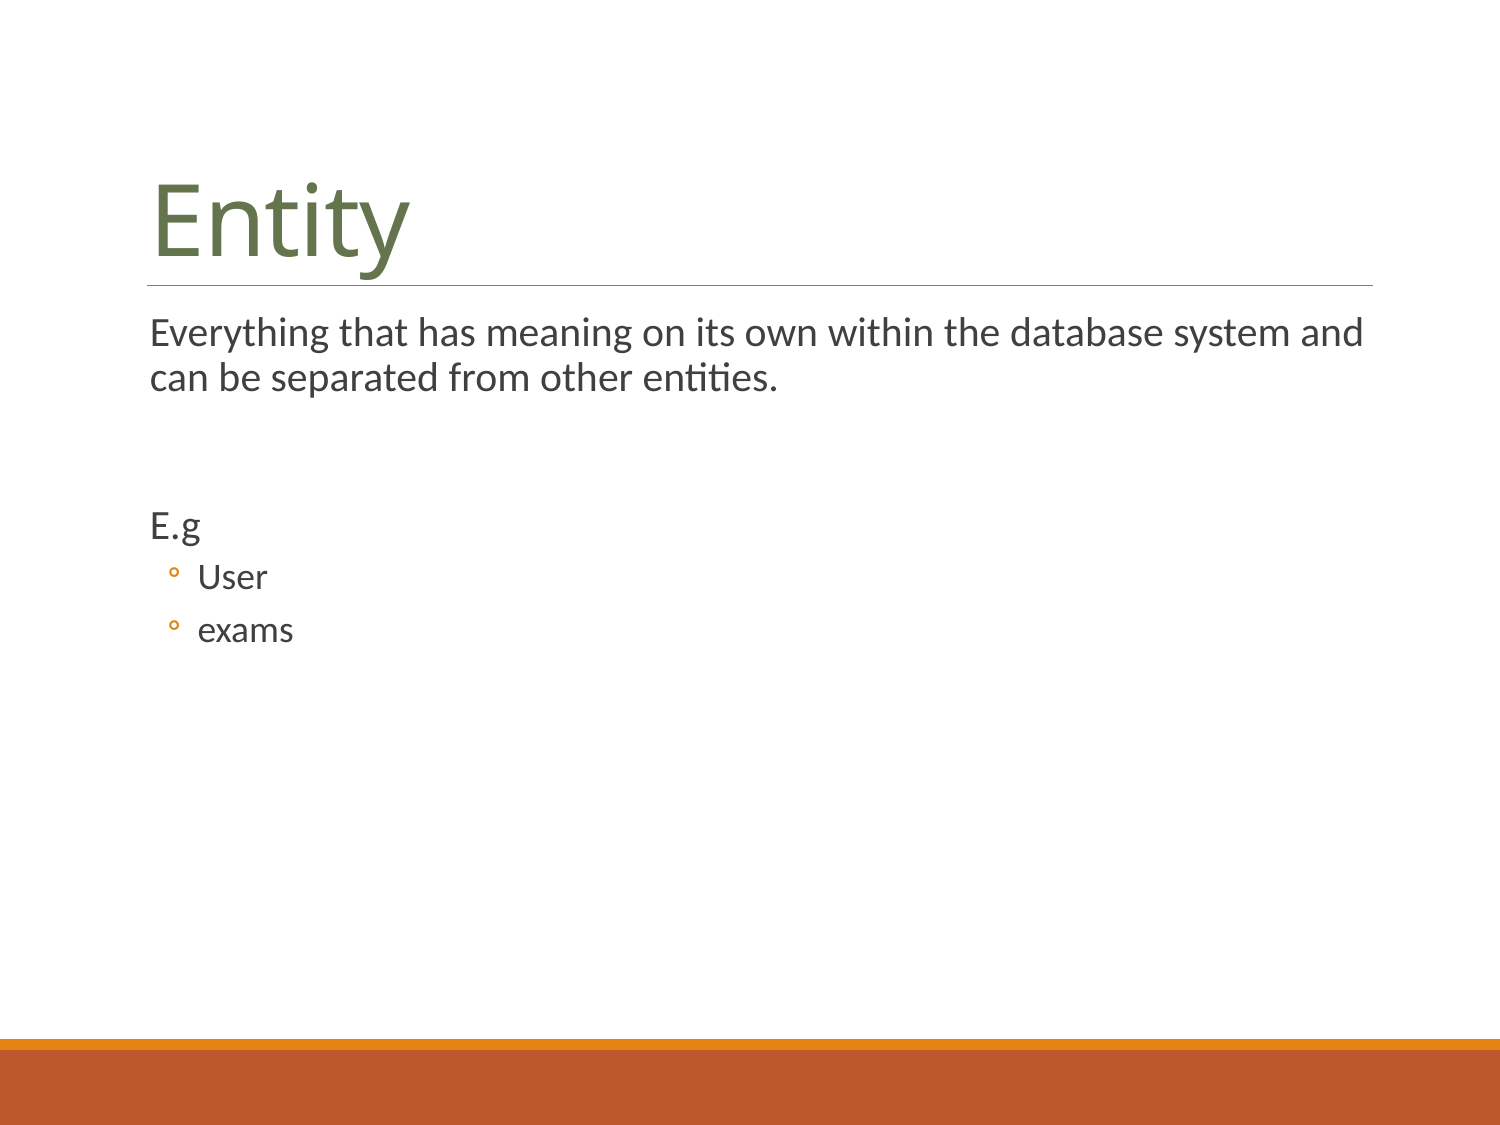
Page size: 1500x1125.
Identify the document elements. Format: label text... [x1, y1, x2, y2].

list Everything that has meaning on its own within the database system and can be separated from other entities. E.g User exams [134, 302, 1373, 963]
title Entity [134, 47, 1373, 285]
